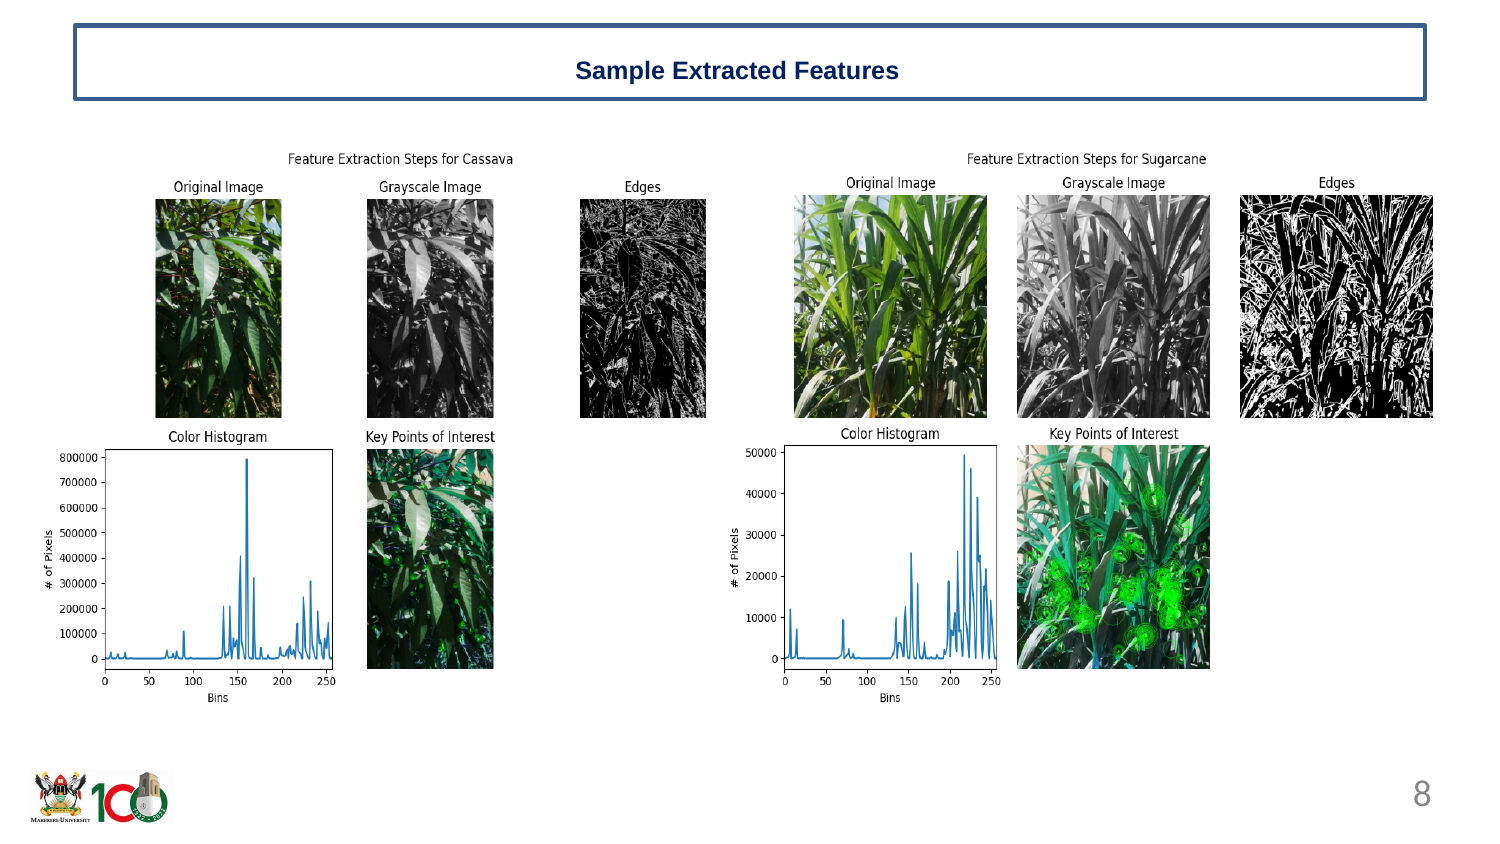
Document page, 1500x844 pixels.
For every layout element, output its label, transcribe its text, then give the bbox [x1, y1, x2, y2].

picture [37, 144, 1449, 712]
title Sample Extracted Features [75, 46, 1400, 93]
picture [29, 769, 174, 825]
